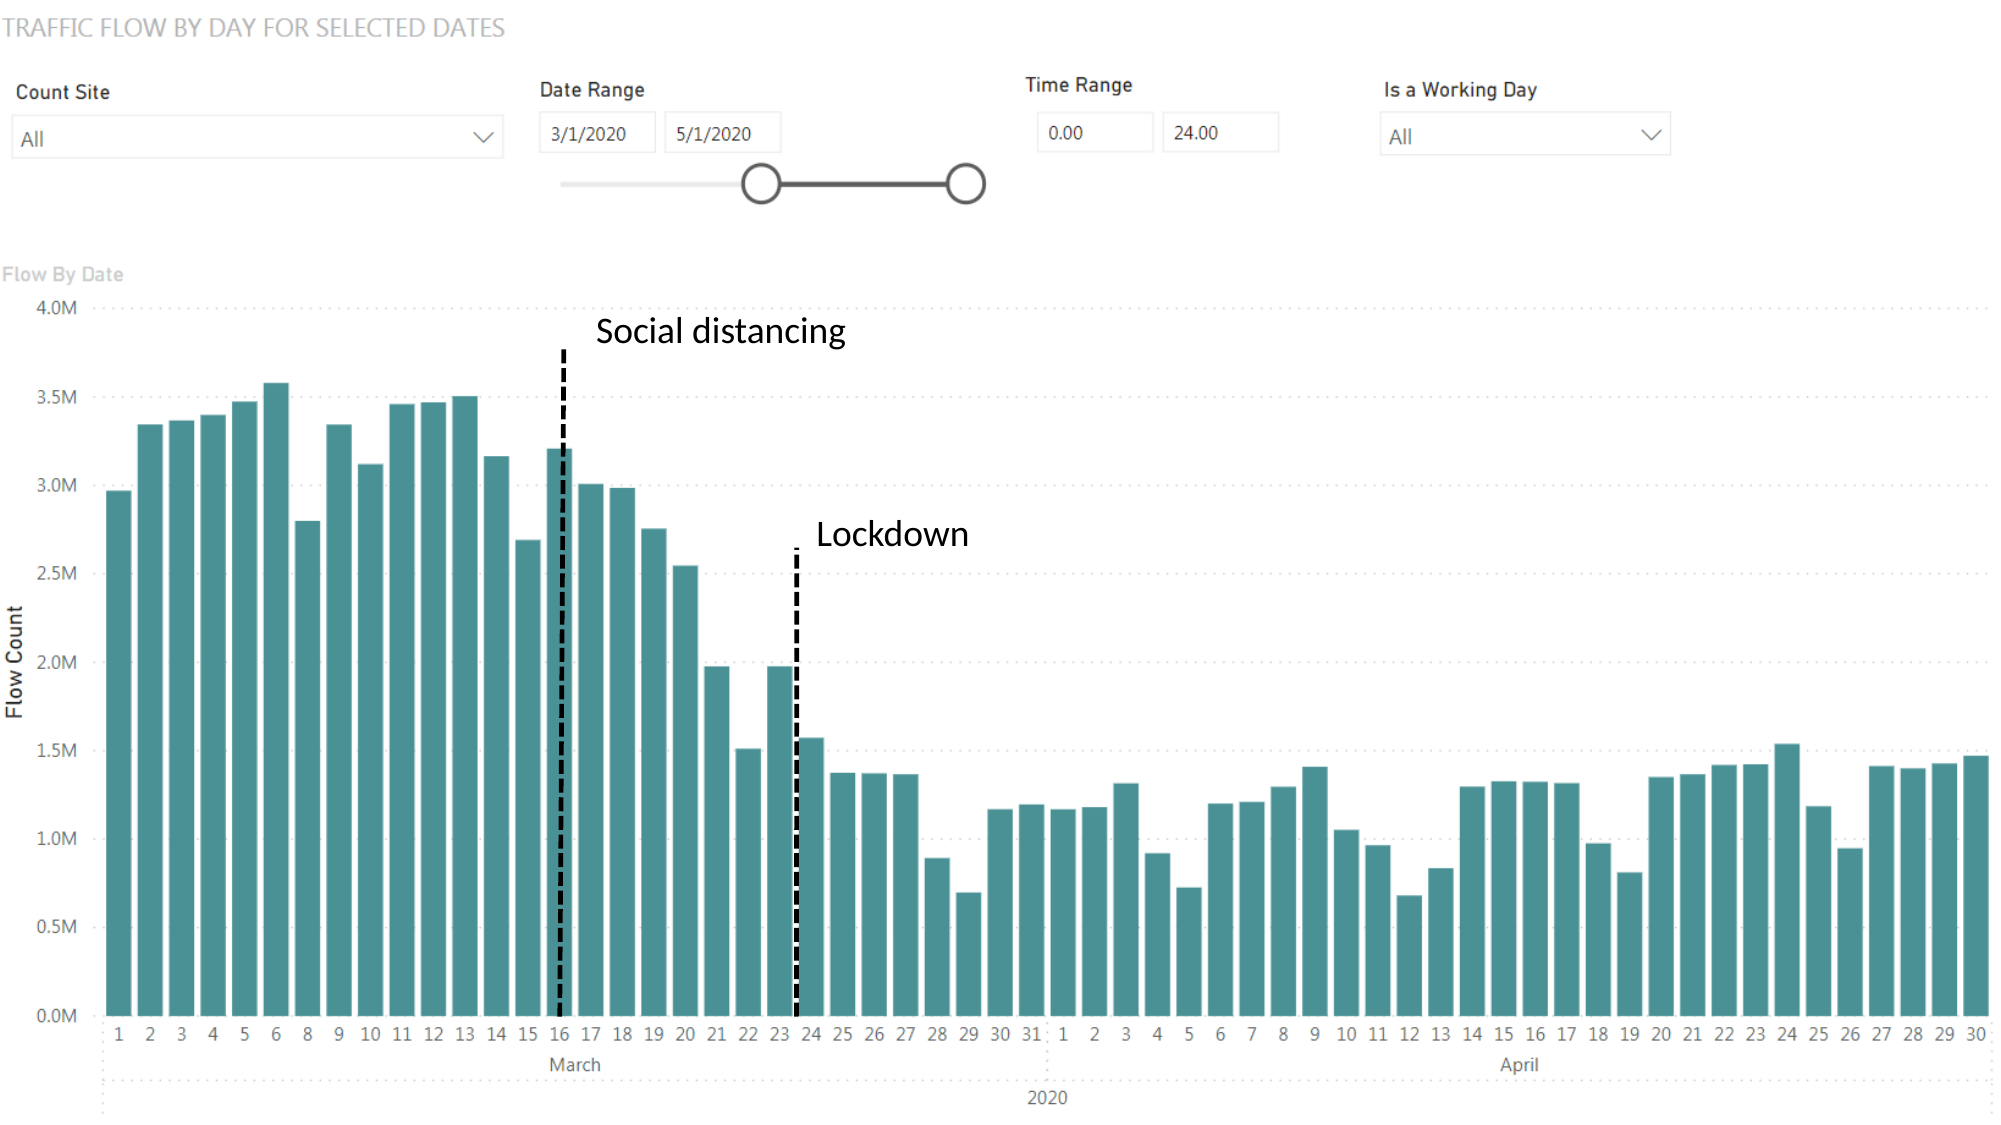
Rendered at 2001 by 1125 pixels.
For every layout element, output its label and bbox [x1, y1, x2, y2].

picture [0, 5, 2000, 1120]
text_box [559, 346, 564, 1017]
